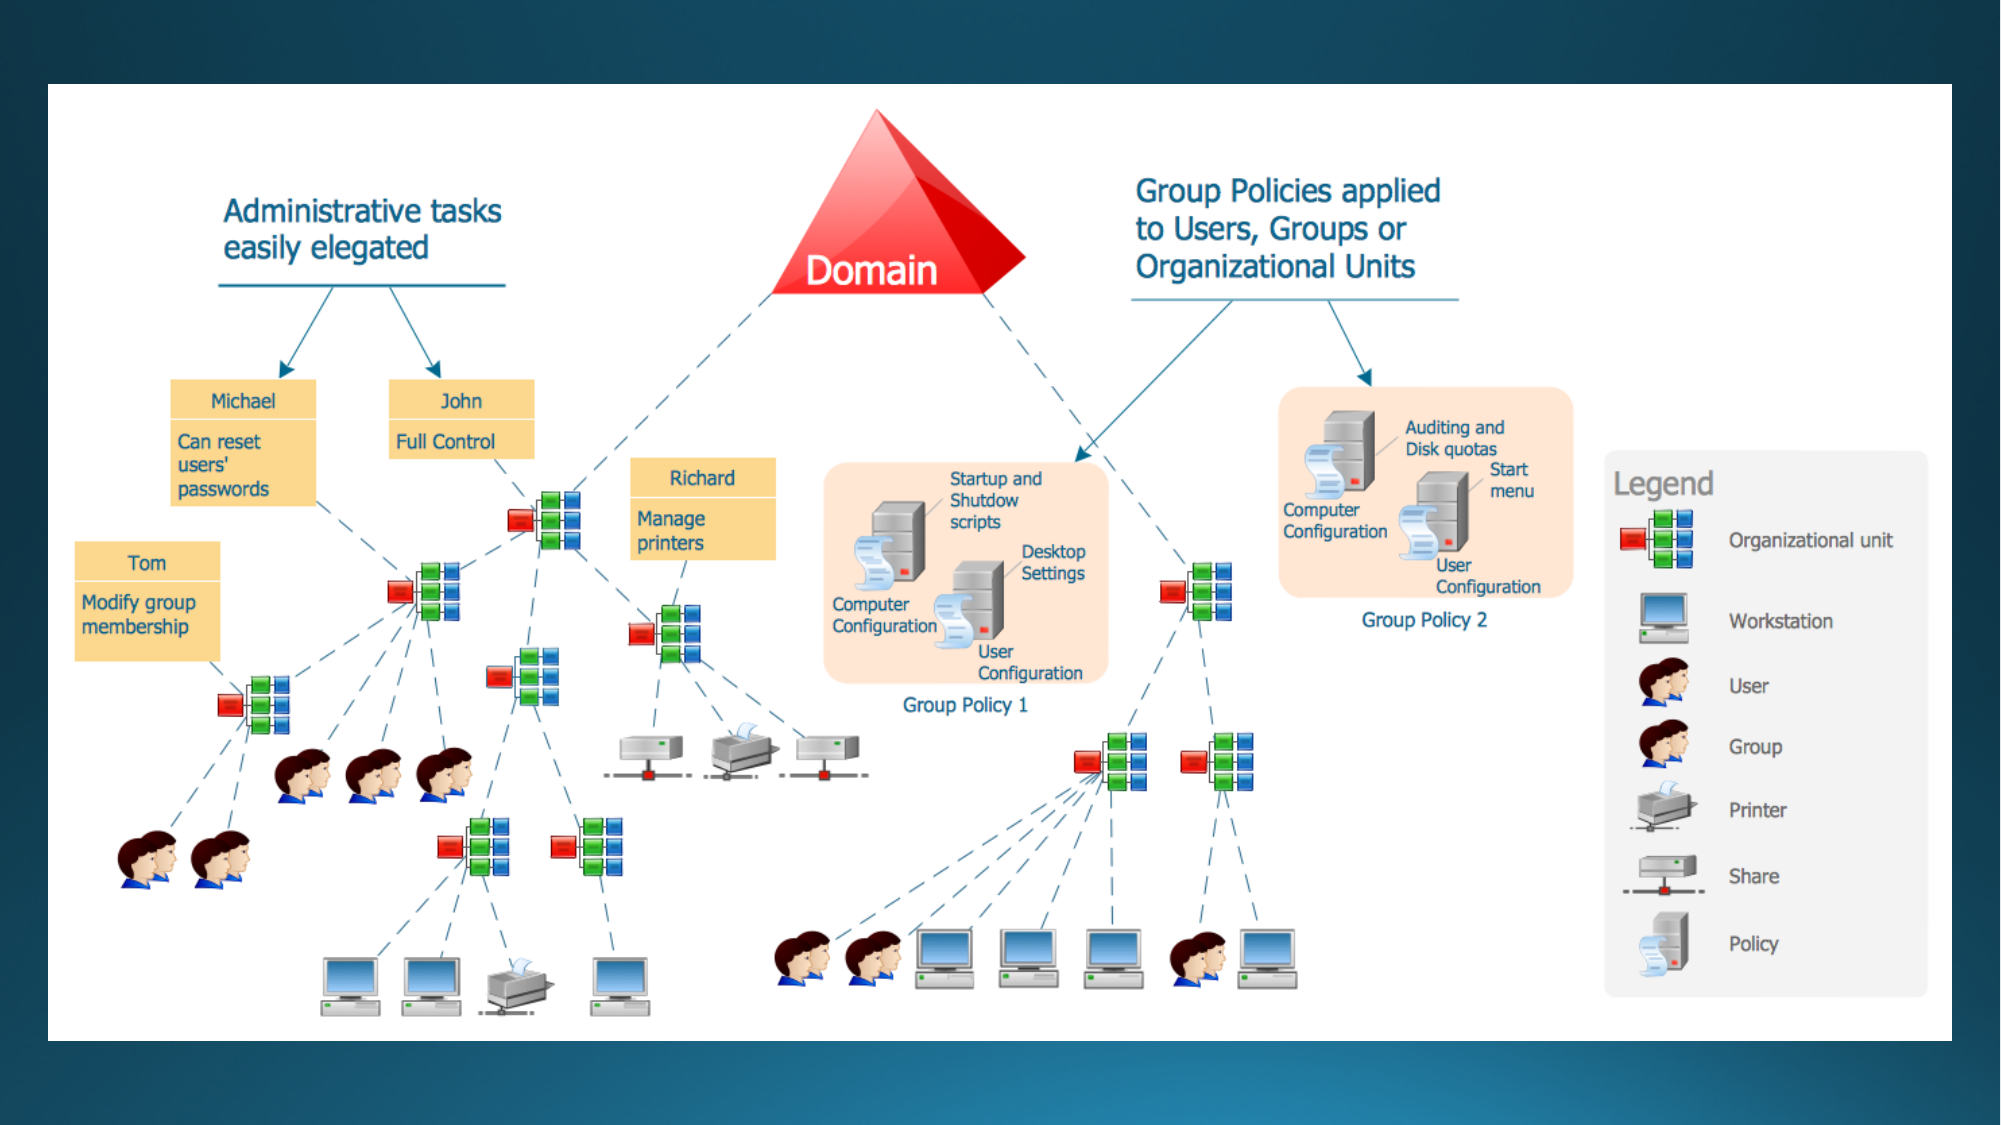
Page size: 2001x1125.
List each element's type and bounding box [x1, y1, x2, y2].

list [48, 84, 1952, 1041]
picture [0, 0, 2001, 1125]
